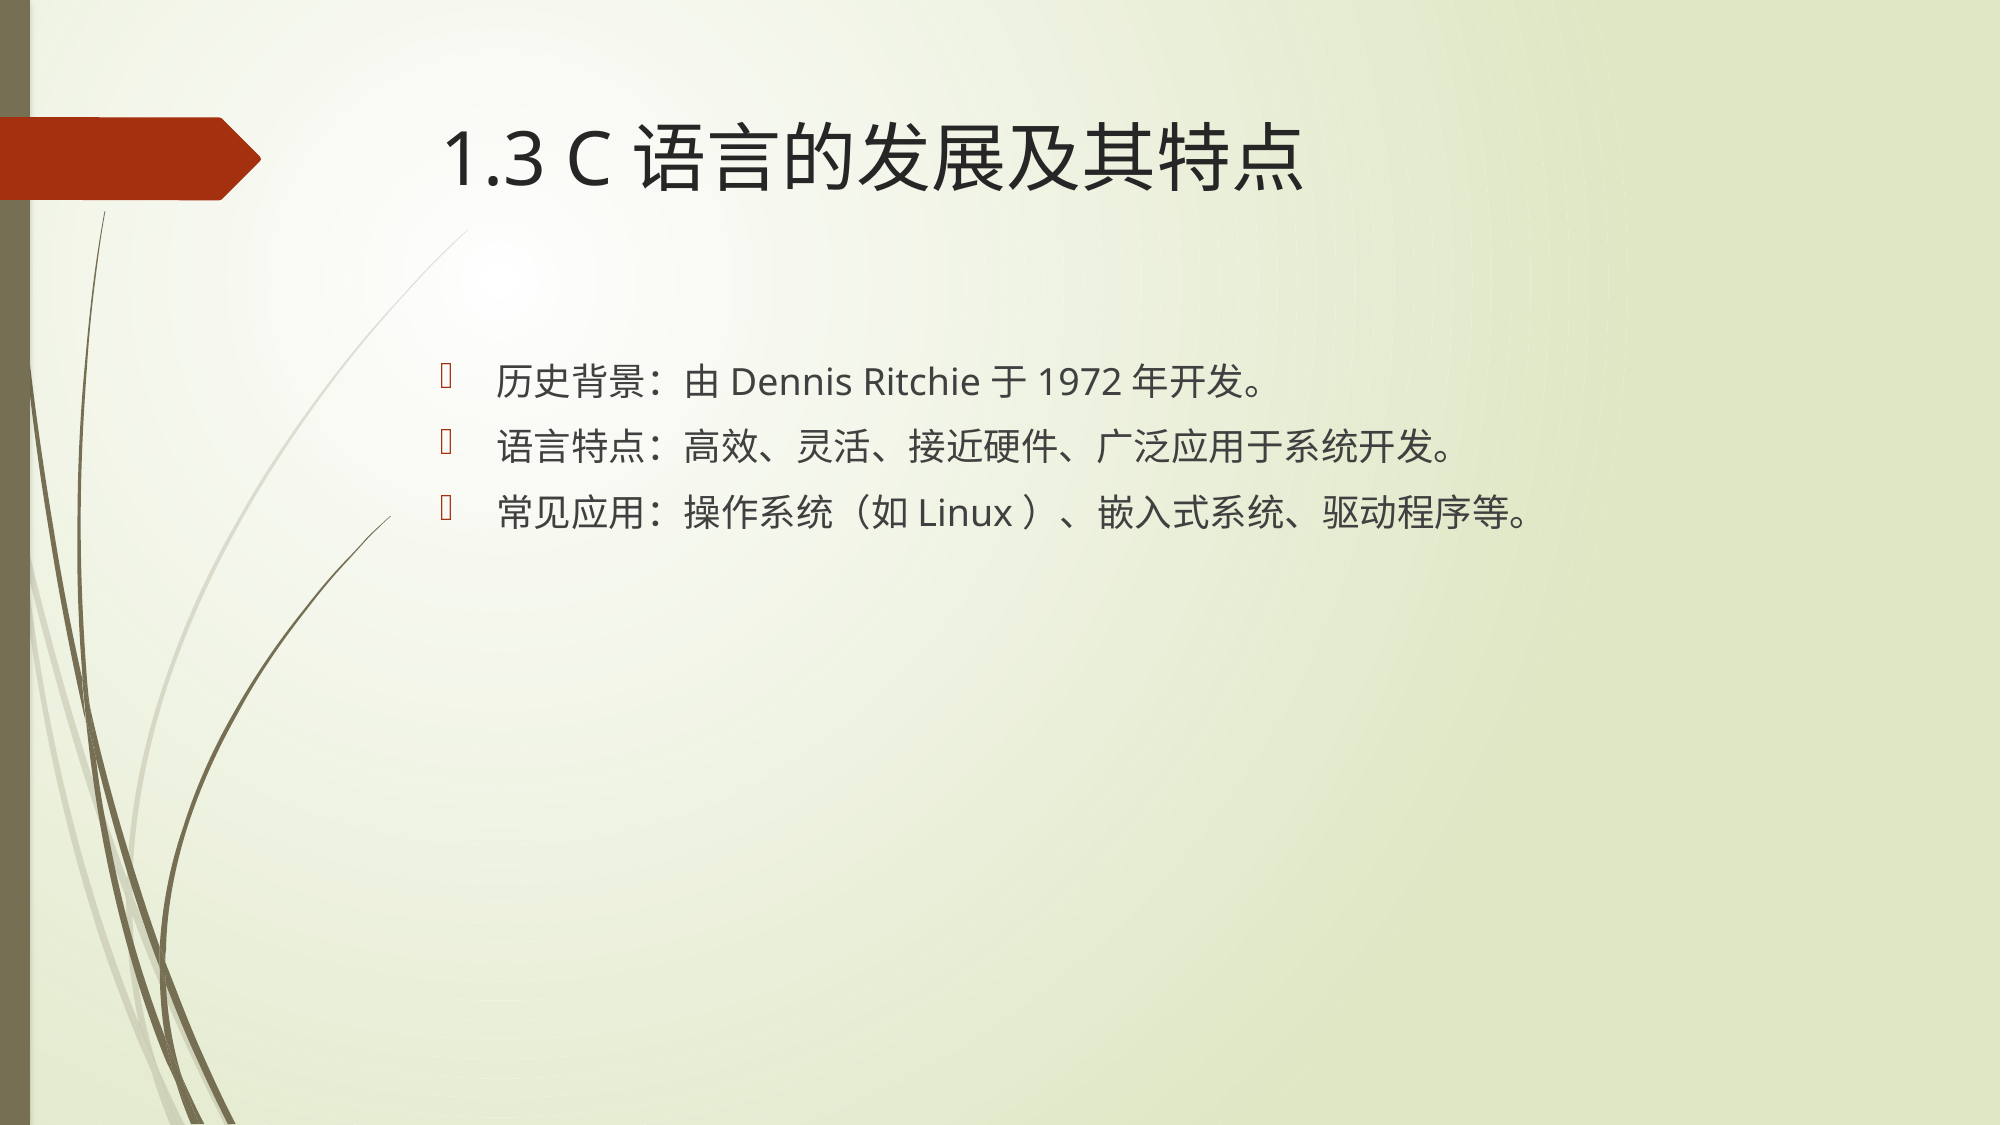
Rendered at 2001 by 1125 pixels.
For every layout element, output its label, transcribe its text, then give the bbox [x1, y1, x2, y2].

title 1.3 C语言的发展及其特点 [425, 102, 1888, 313]
list 历史背景：由Dennis Ritchie于1972年开发。 语言特点：高效、灵活、接近硬件、广泛应用于系统开发。 常见应用：操作系统（如Linux）、嵌入式系统、驱动程序等。 [424, 350, 1888, 970]
